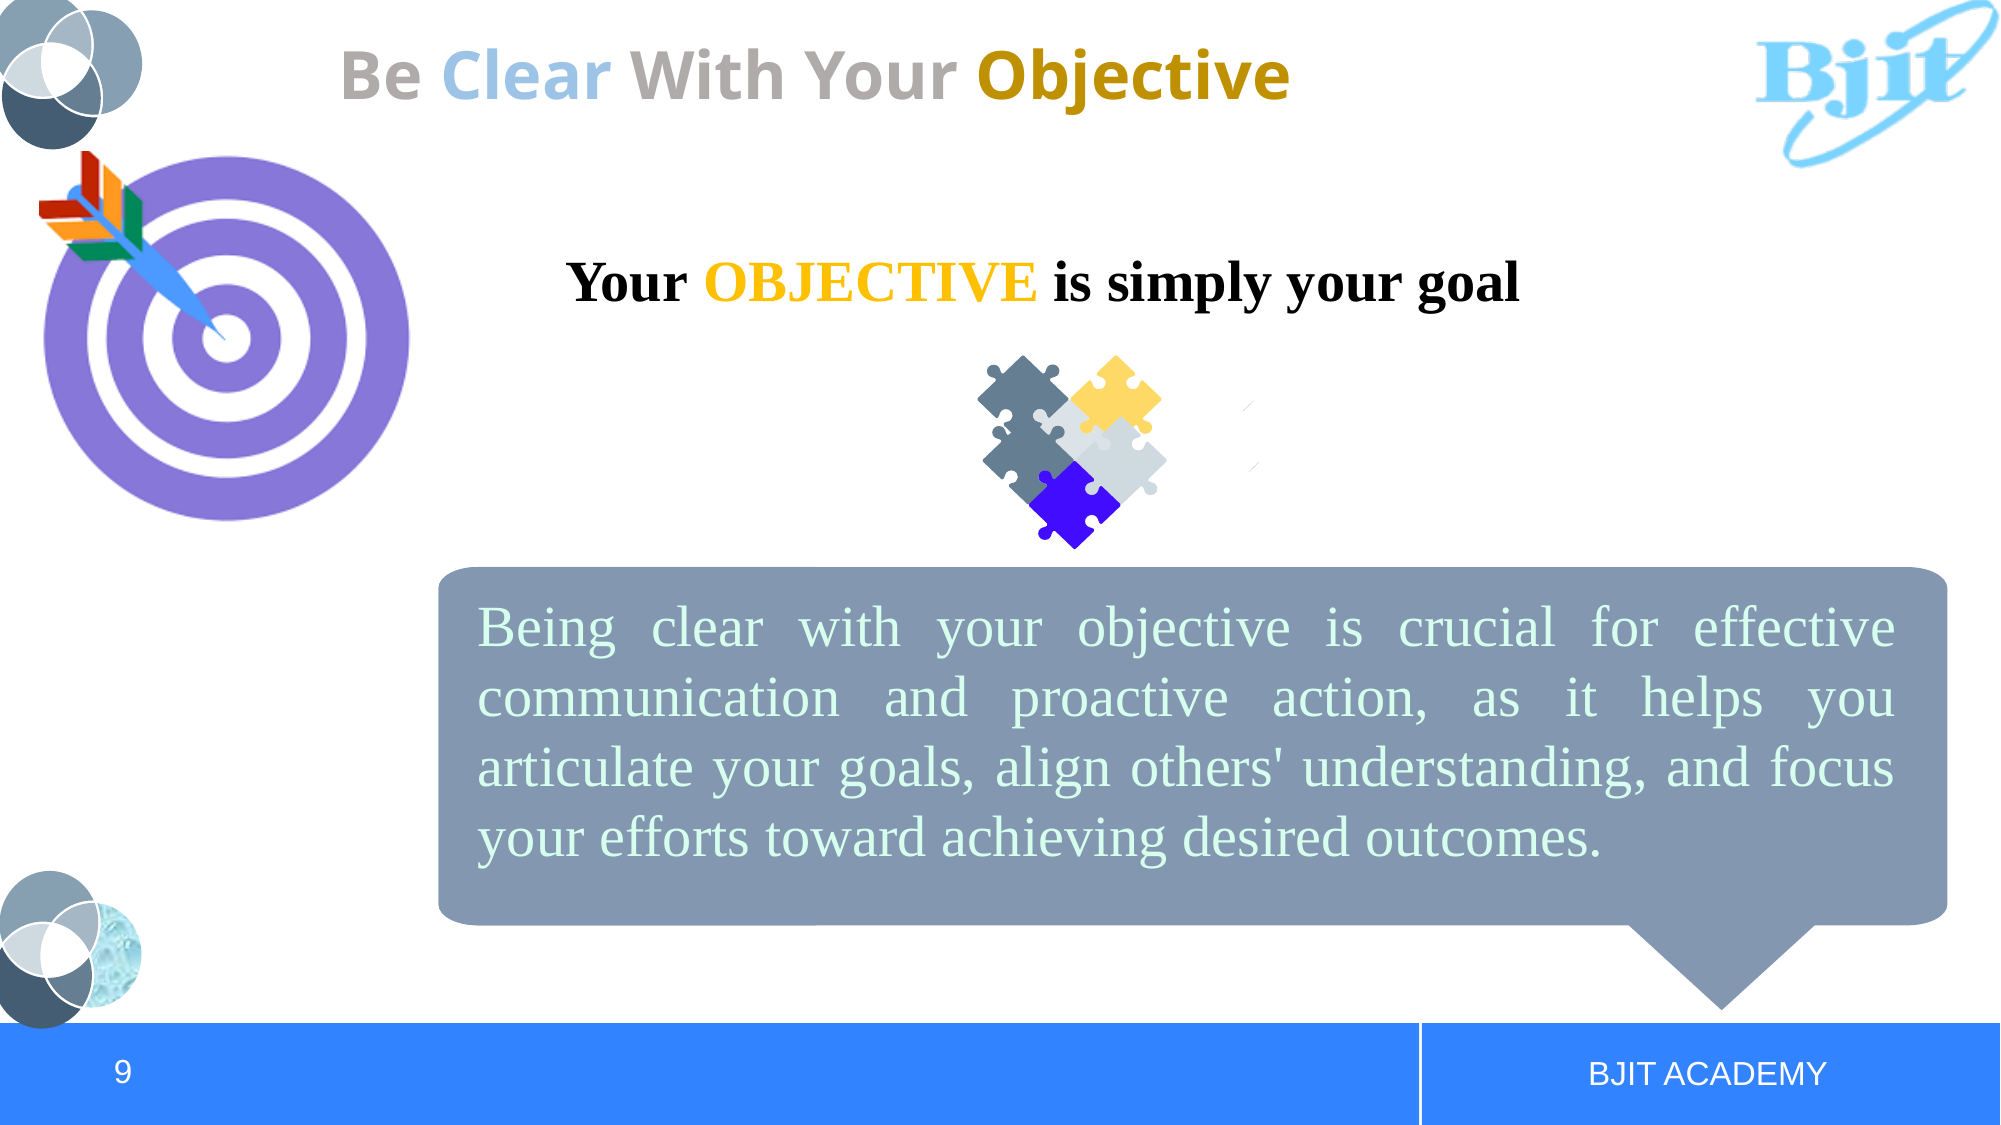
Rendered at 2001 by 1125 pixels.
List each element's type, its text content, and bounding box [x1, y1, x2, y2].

footer BJIT ACADEMY [1442, 1042, 1975, 1102]
picture [39, 151, 414, 525]
list 9 [114, 1042, 1261, 1103]
text_box Your OBJECTIVE is simply your goal [551, 236, 1551, 321]
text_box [438, 567, 1948, 1011]
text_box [977, 355, 1254, 488]
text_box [0, 879, 148, 1026]
picture [1755, 0, 2000, 169]
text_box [982, 416, 1260, 550]
text_box Be Clear With Your Objective [338, 37, 1333, 120]
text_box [0, 0, 149, 140]
